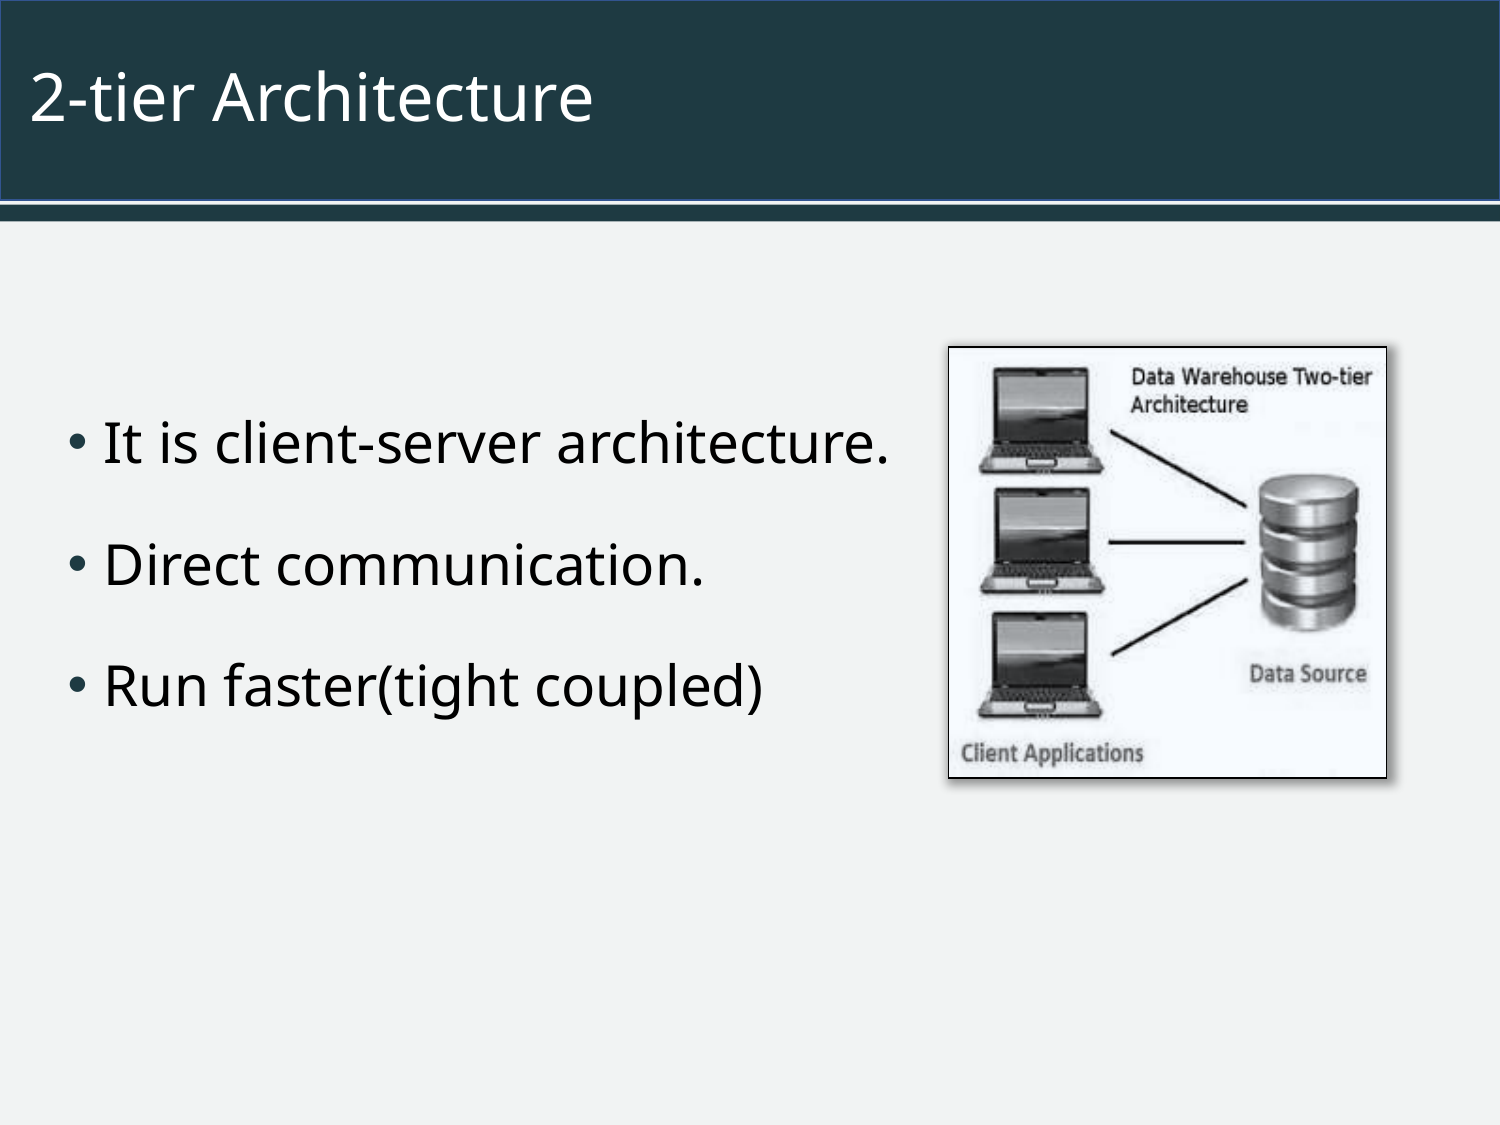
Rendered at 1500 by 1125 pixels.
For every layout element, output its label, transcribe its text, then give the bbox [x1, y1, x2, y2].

picture [949, 347, 1386, 778]
list It is client-server architecture. Direct communication. Run faster(tight coupled) [52, 365, 926, 760]
title 2-tier Architecture [14, 0, 1500, 200]
